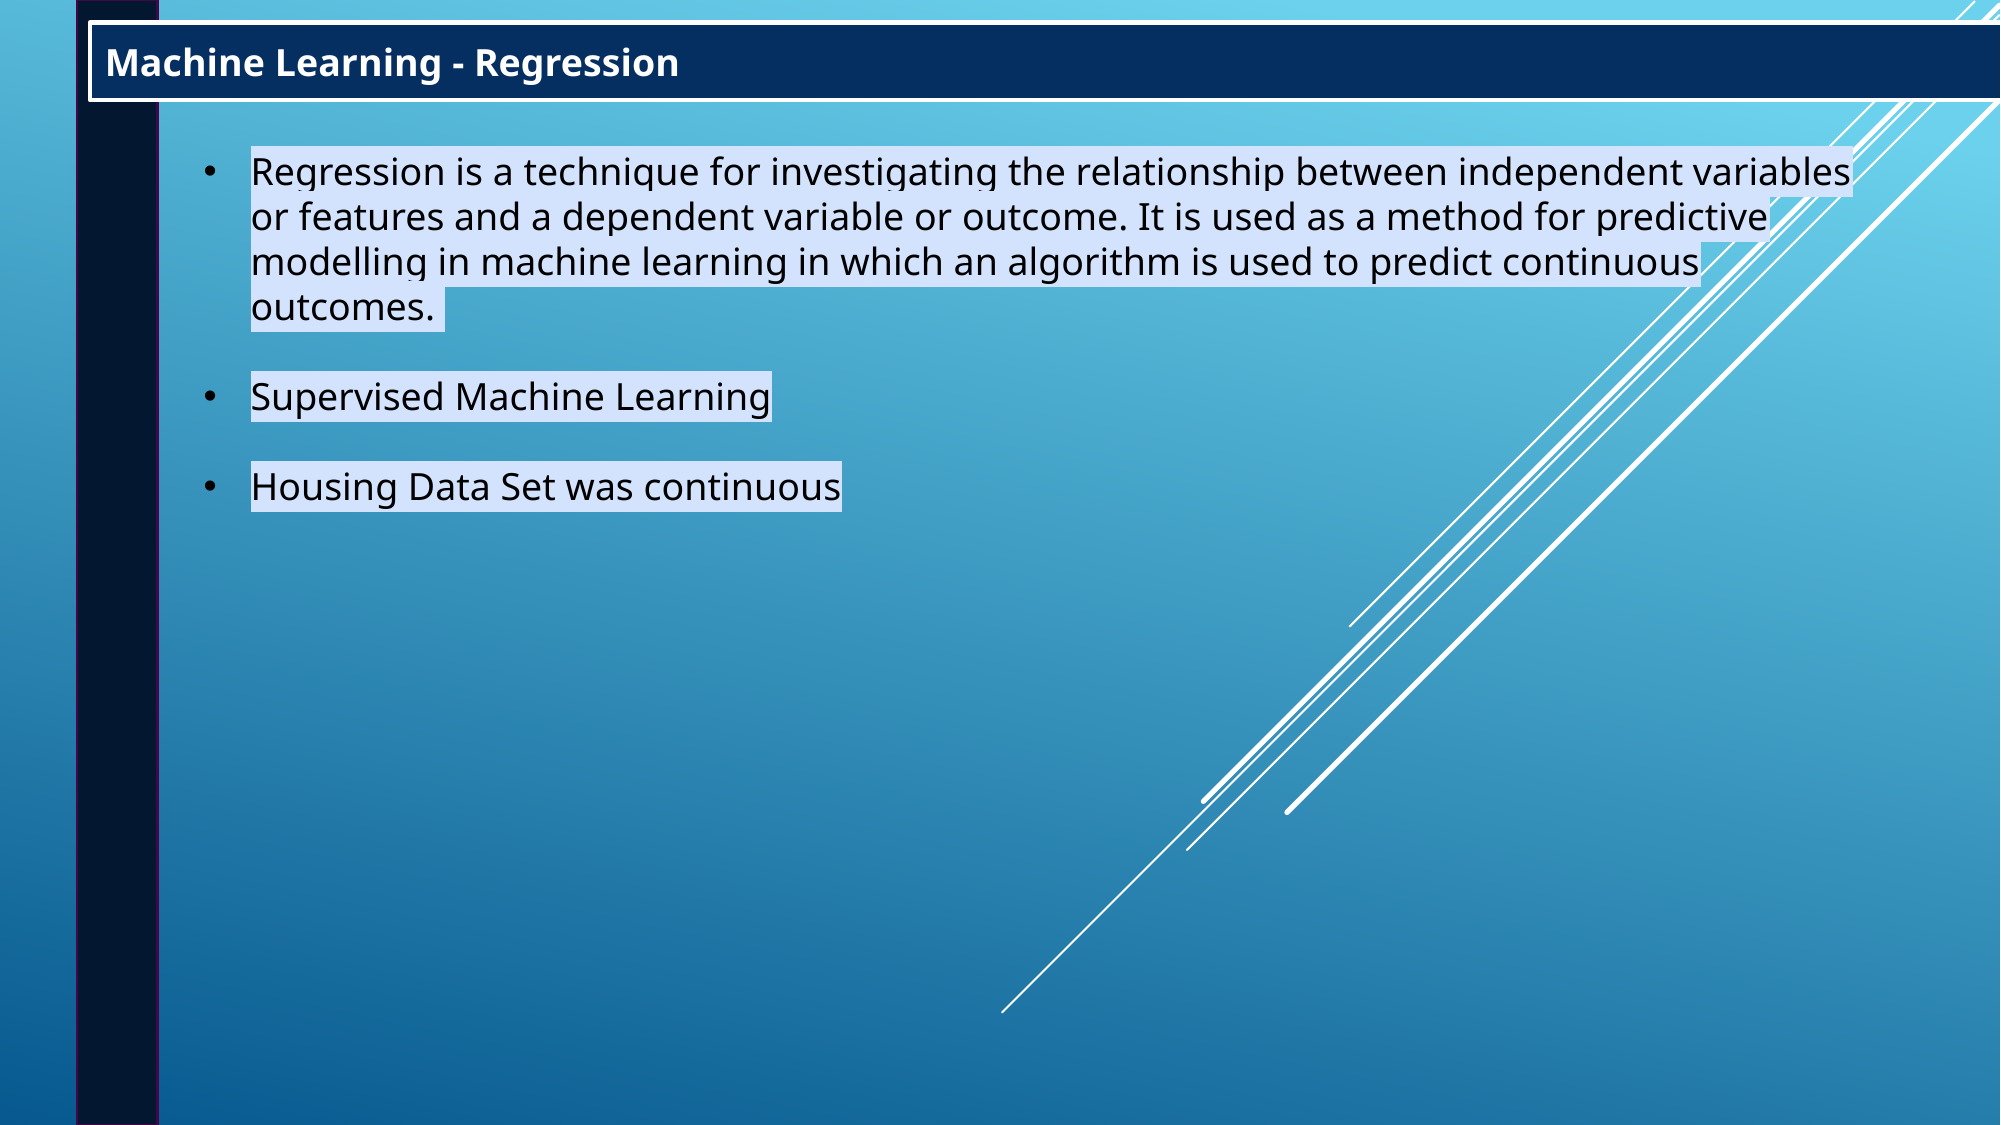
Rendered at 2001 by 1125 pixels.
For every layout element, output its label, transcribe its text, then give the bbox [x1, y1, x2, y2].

text_box Machine Learning - Regression [88, 20, 2000, 102]
text_box [76, 0, 159, 1125]
text_box Regression is a technique for investigating the relationship between independent variables or features and a dependent variable or outcome. It is used as a method for predictive modelling in machine learning in which an algorithm is used to predict continuous outcomes. Supervised Machine Learning Housing Data Set was continuous [188, 140, 1875, 651]
